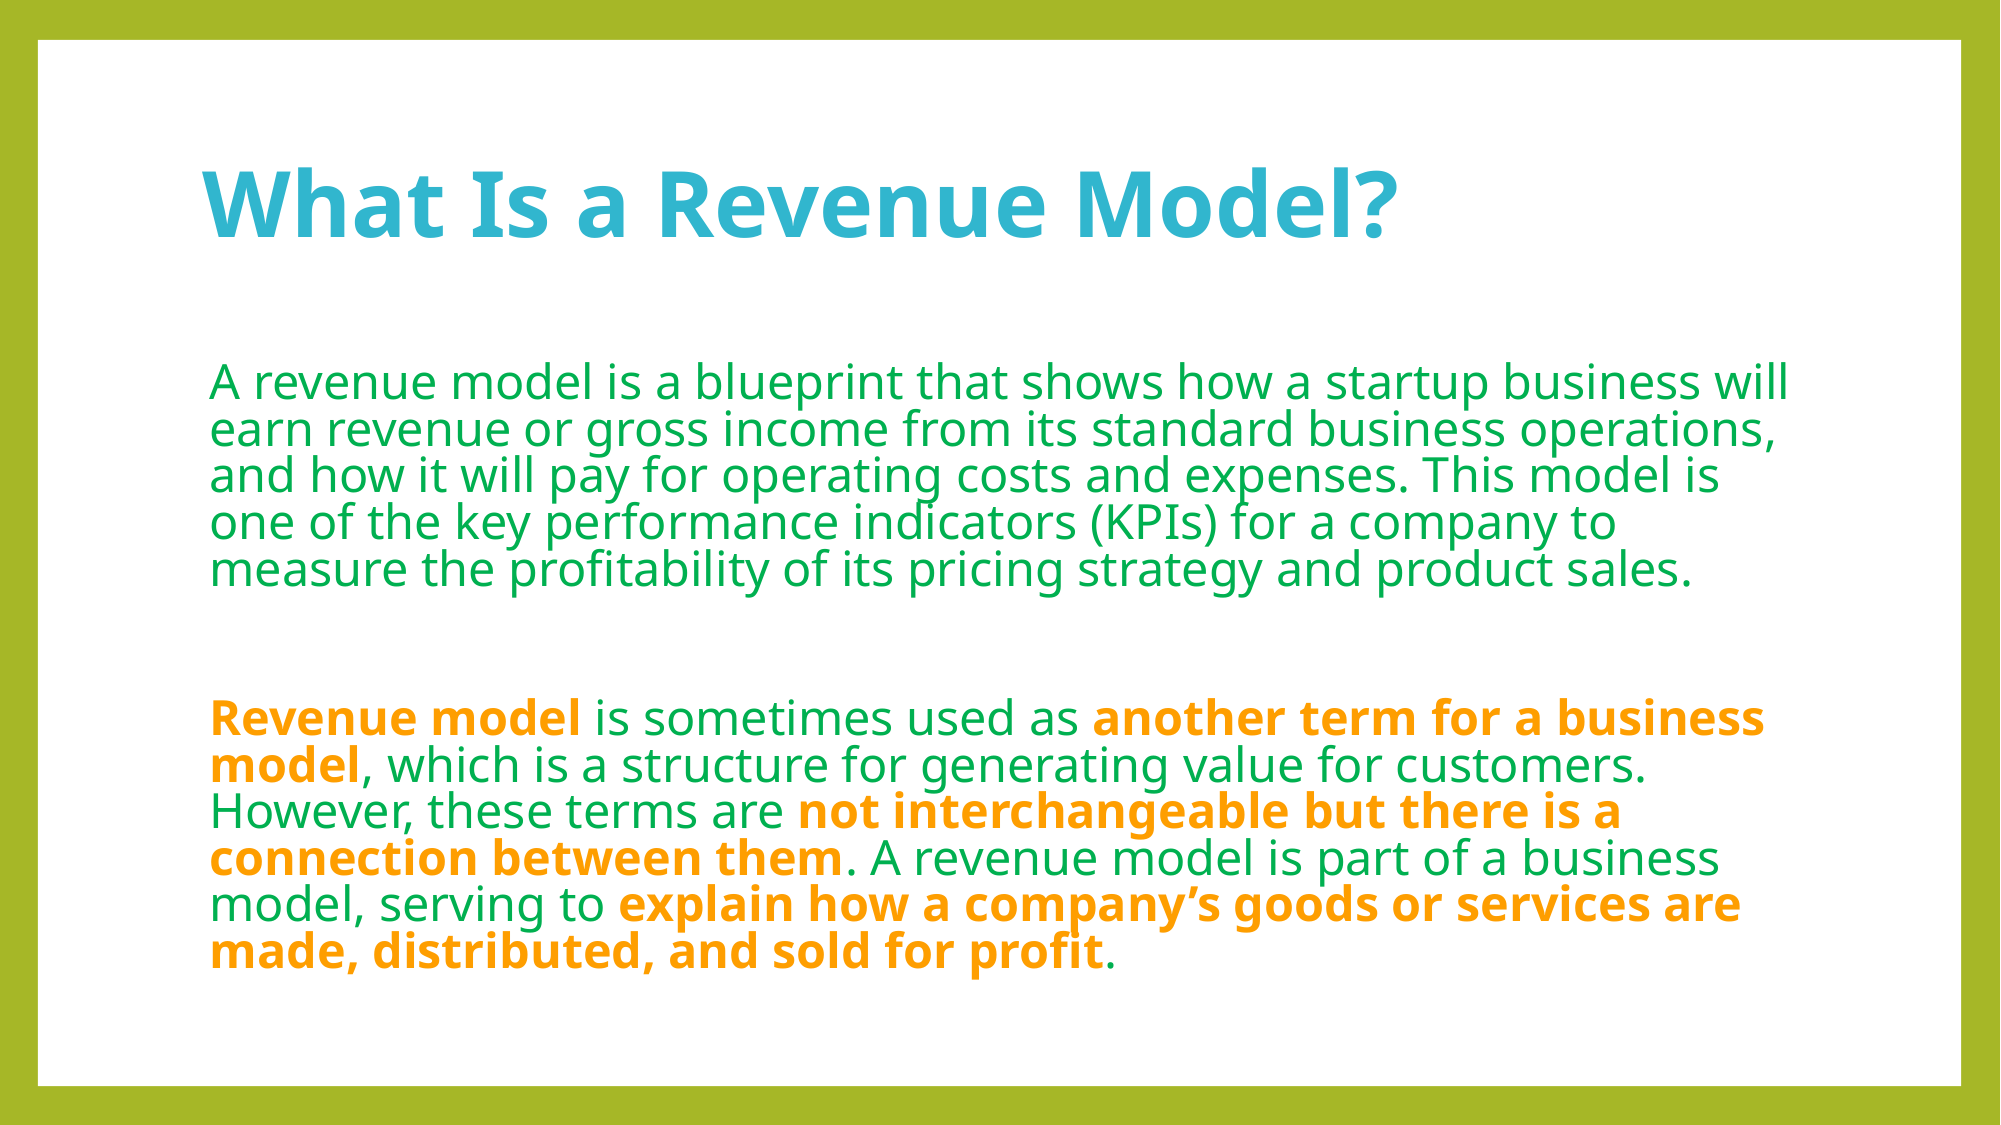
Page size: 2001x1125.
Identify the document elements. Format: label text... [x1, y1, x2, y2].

list A revenue model is a blueprint that shows how a startup business will earn revenue or gross income from its standard business operations, and how it will pay for operating costs and expenses. This model is one of the key performance indicators (KPIs) for a company to measure the profitability of its pricing strategy and product sales. Revenue model is sometimes used as another term for a business model, which is a structure for generating value for customers. However, these terms are not interchangeable but there is a connection between them. A revenue model is part of a business model, serving to explain how a company’s goods or services are made, distributed, and sold for profit. [187, 355, 1808, 1000]
title What Is a Revenue Model? [187, 99, 1808, 316]
